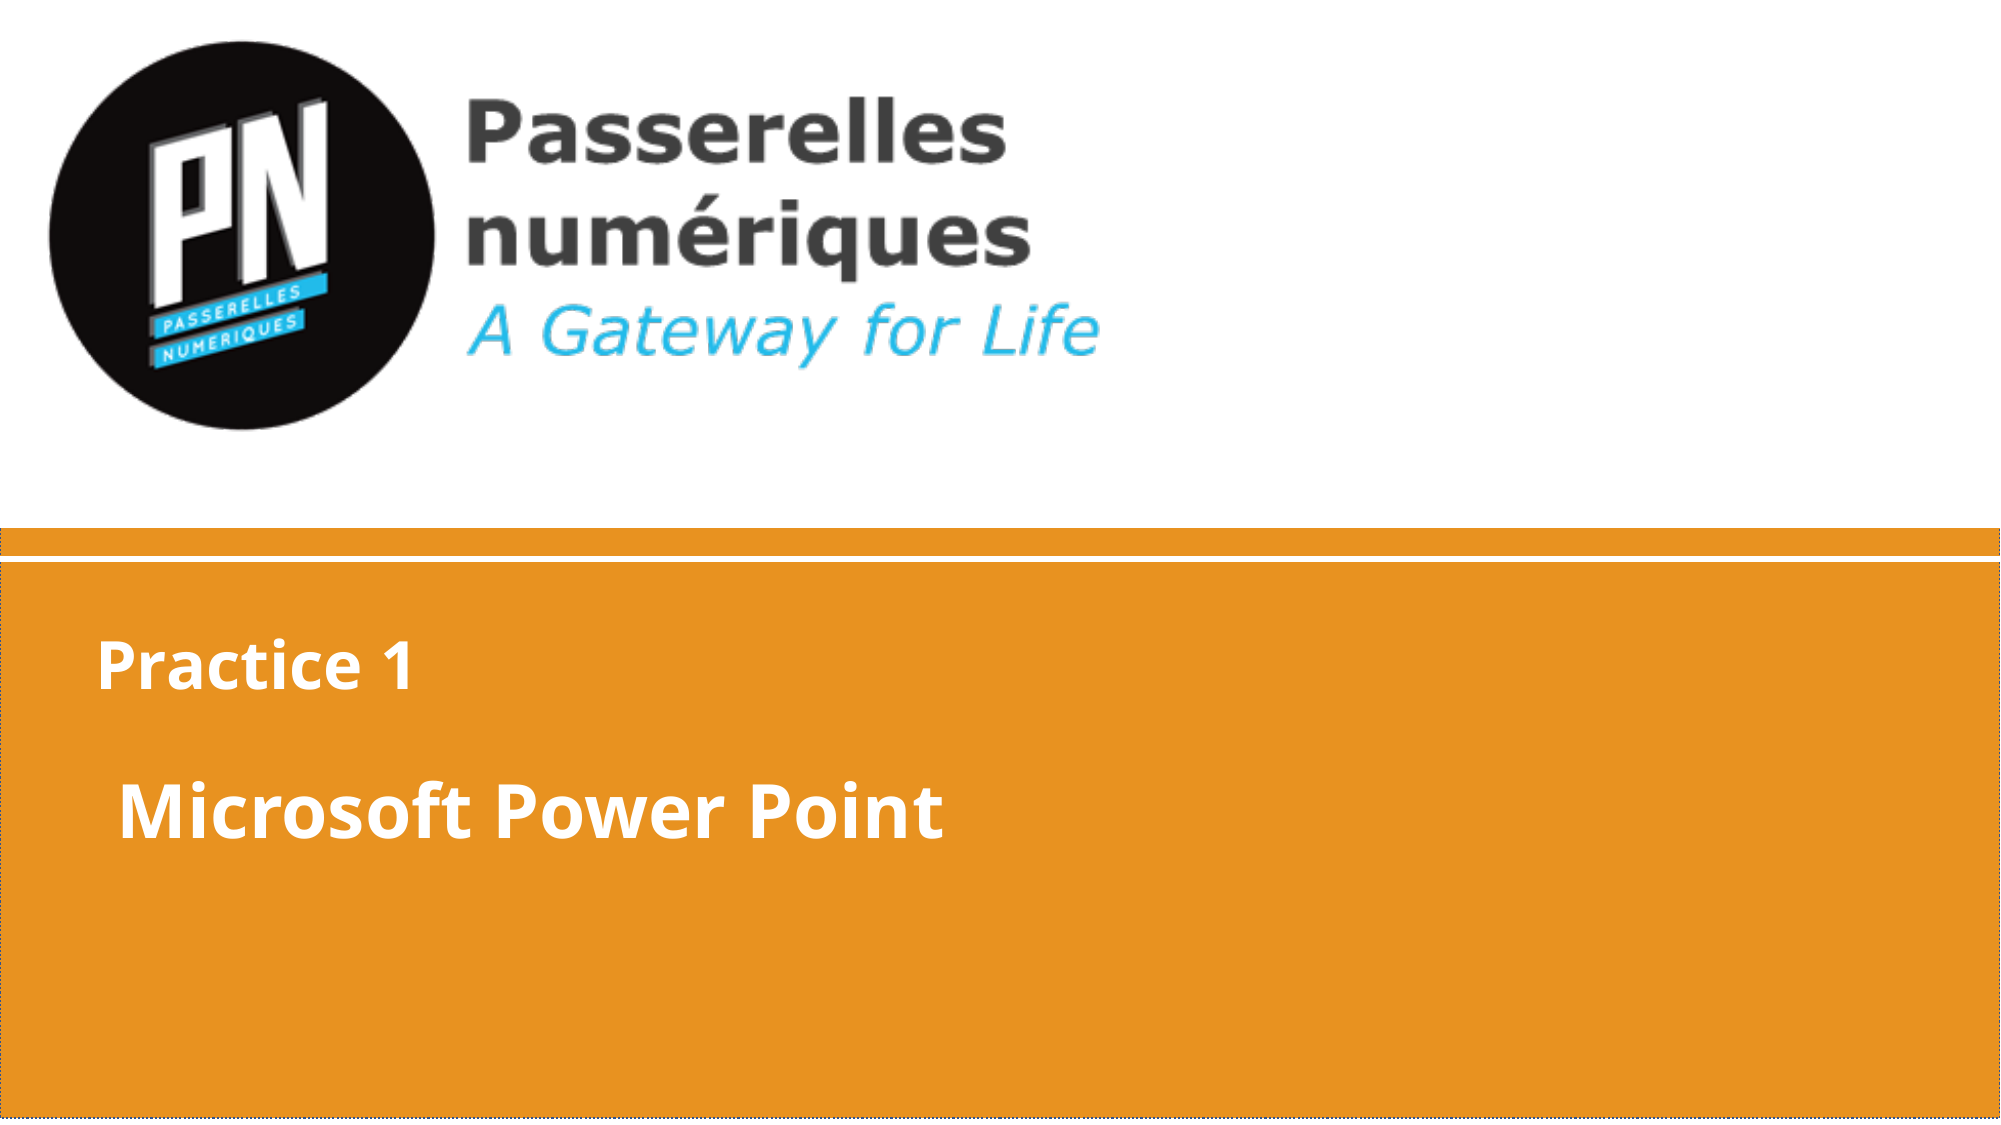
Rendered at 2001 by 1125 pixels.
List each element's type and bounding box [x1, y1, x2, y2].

text_box [0, 0, 2000, 558]
text_box [0, 559, 2000, 1118]
